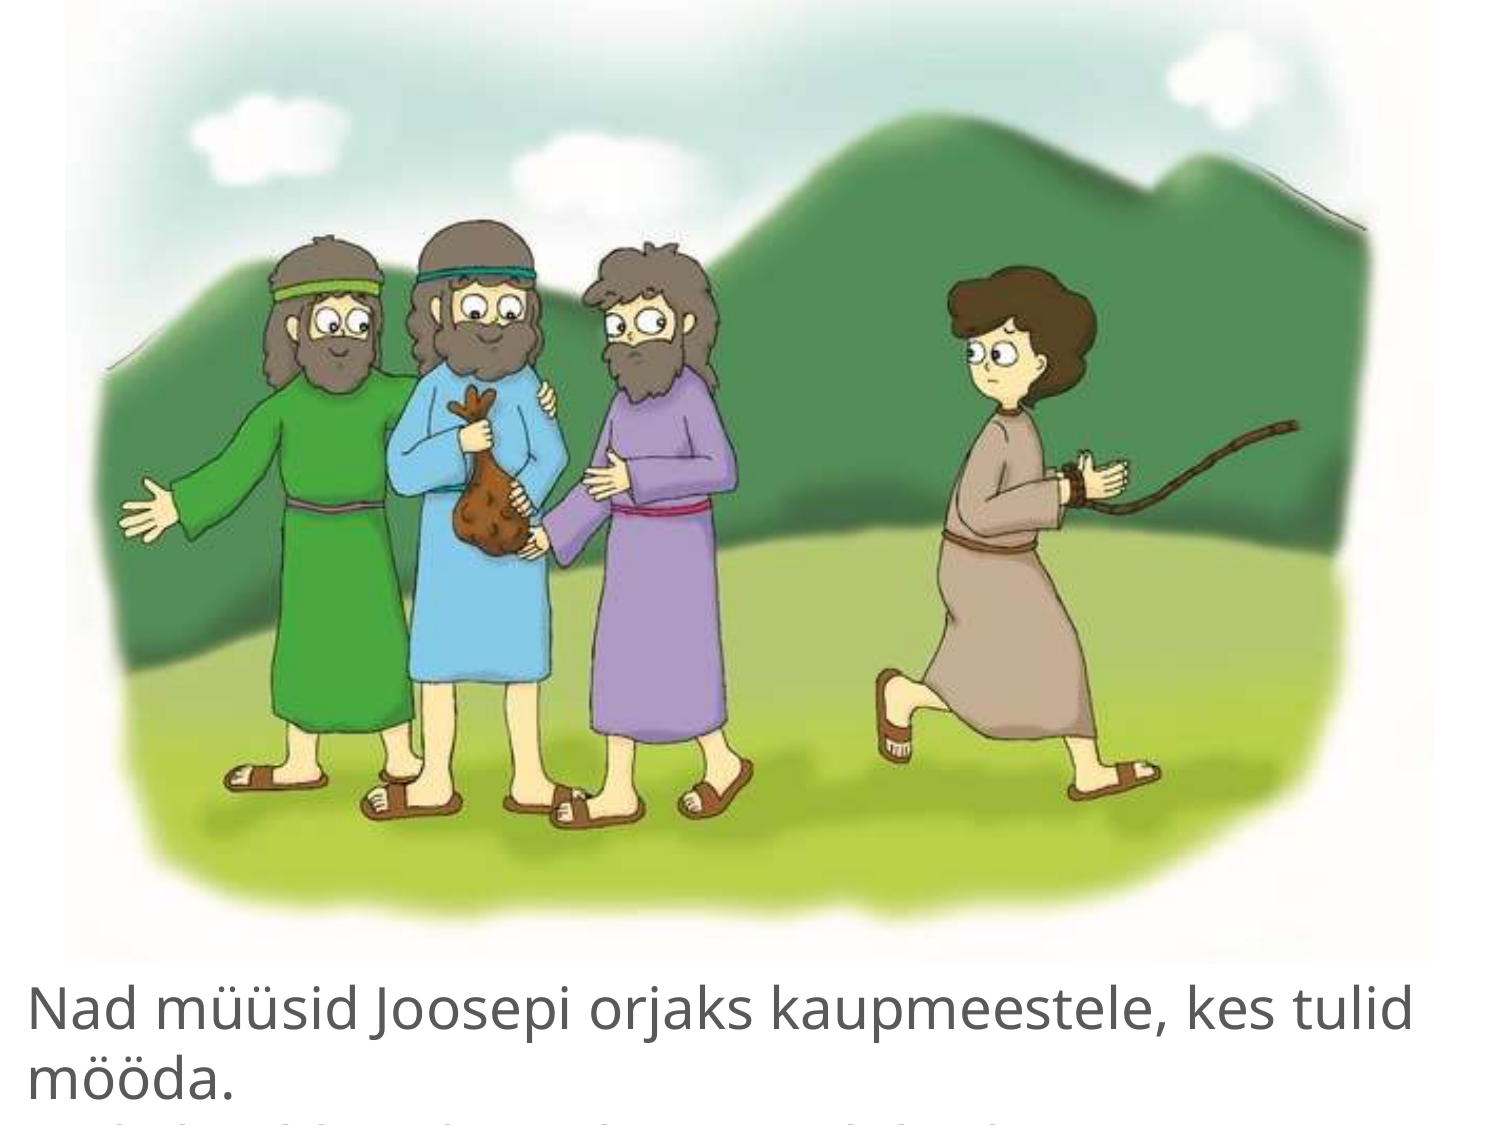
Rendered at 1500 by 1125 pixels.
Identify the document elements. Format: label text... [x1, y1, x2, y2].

text_box Nad müüsid Joosepi orjaks kaupmeestele, kes tulid mööda. Seda kuuldes oli Jacob sügavalt kurb. [11, 964, 1498, 1125]
picture [64, 0, 1436, 965]
